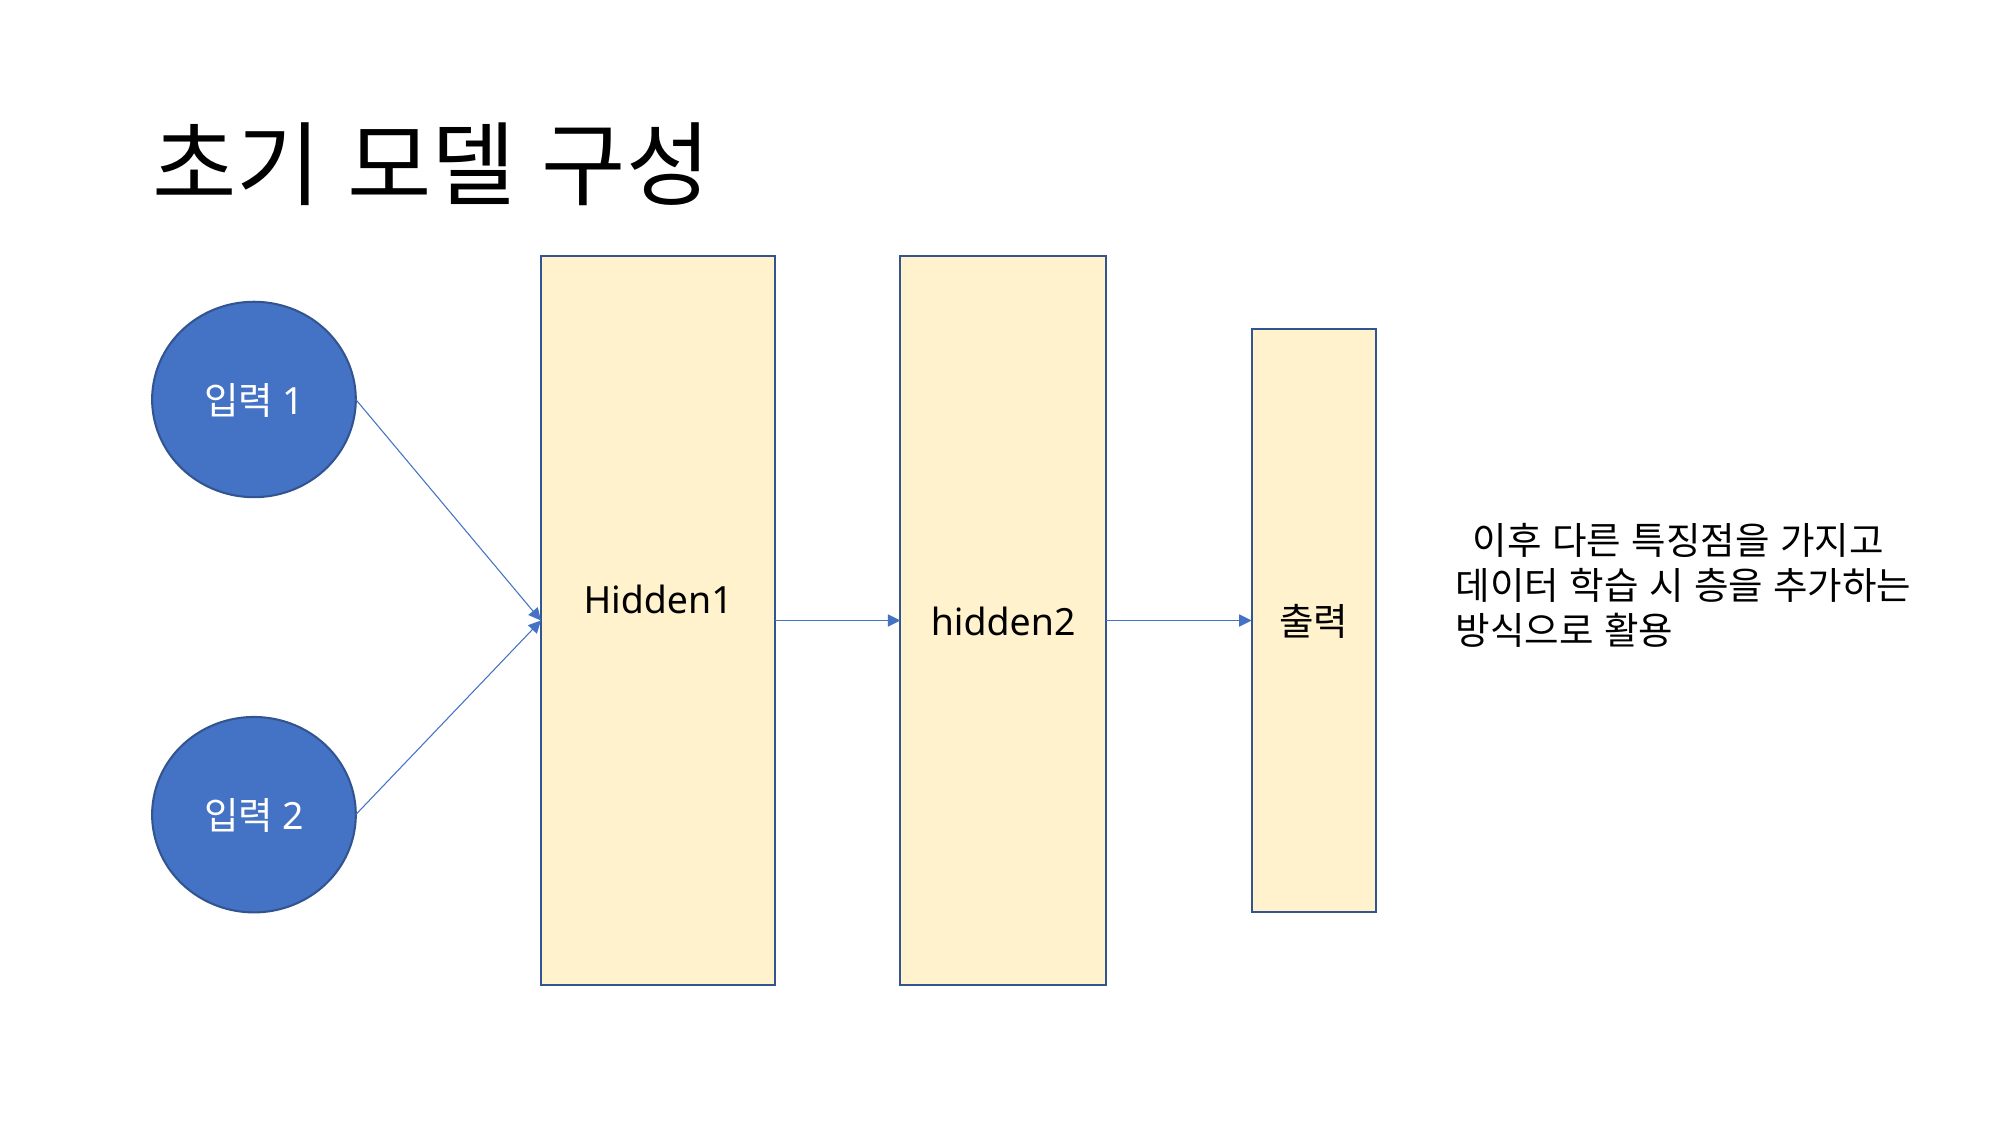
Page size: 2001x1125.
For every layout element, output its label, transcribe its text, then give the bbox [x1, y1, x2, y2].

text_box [355, 399, 541, 620]
text_box 이후 다른 특징점을 가지고 데이터 학습 시 층을 추가하는 방식으로 활용 [1440, 510, 1955, 660]
text_box 입력1 [151, 300, 357, 499]
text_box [355, 620, 541, 815]
text_box hidden2 [899, 255, 1107, 986]
title 초기 모델 구성 [137, 59, 1863, 278]
text_box 출력 [1251, 328, 1377, 913]
text_box Hidden1 [540, 255, 776, 986]
text_box 입력2 [151, 715, 357, 914]
